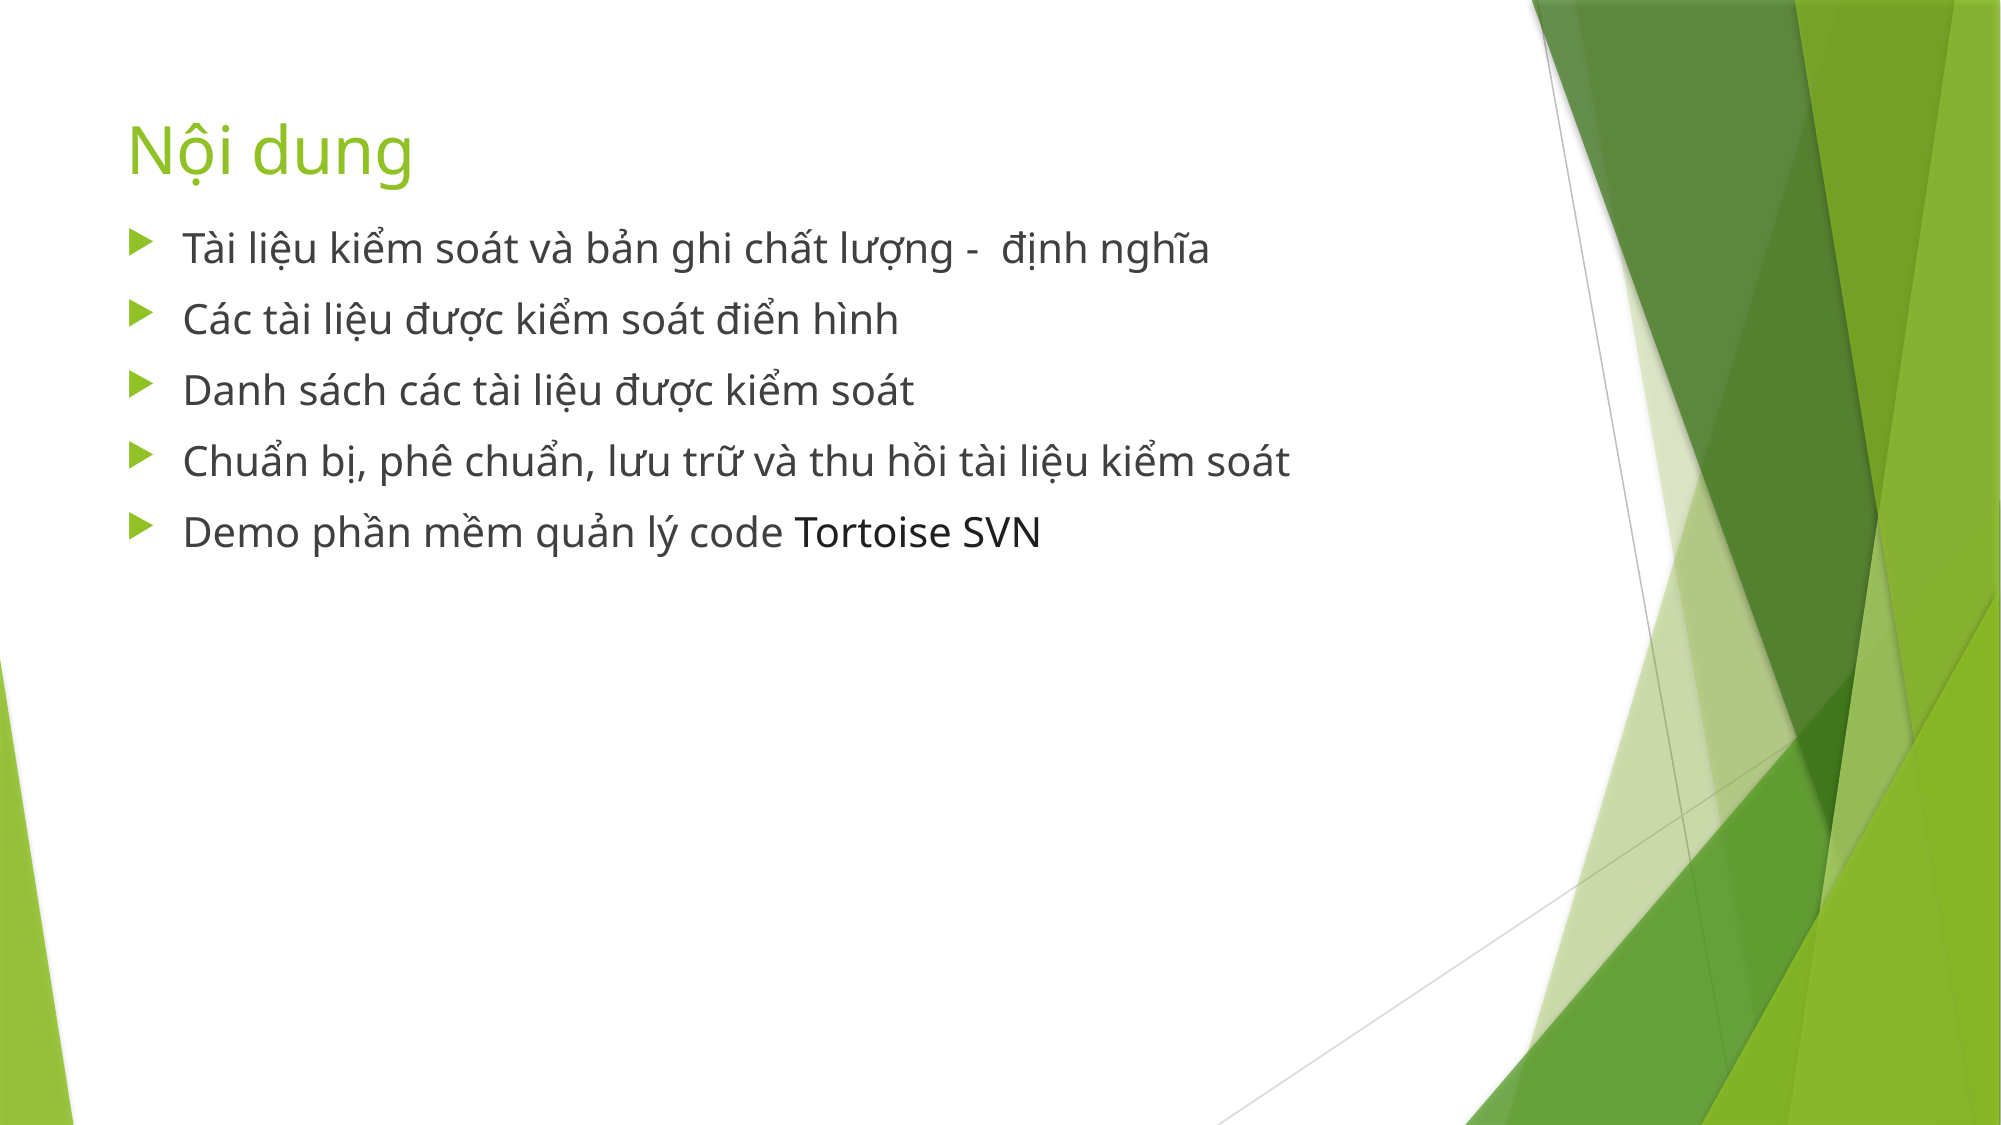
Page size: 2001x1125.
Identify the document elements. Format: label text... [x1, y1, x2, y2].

list Tài liệu kiểm soát và bản ghi chất lượng - định nghĩa Các tài liệu được kiểm soát điển hình Danh sách các tài liệu được kiểm soát Chuẩn bị, phê chuẩn, lưu trữ và thu hồi tài liệu kiểm soát Demo phần mềm quản lý code Tortoise SVN [111, 214, 1522, 982]
title Nội dung [111, 99, 1522, 214]
